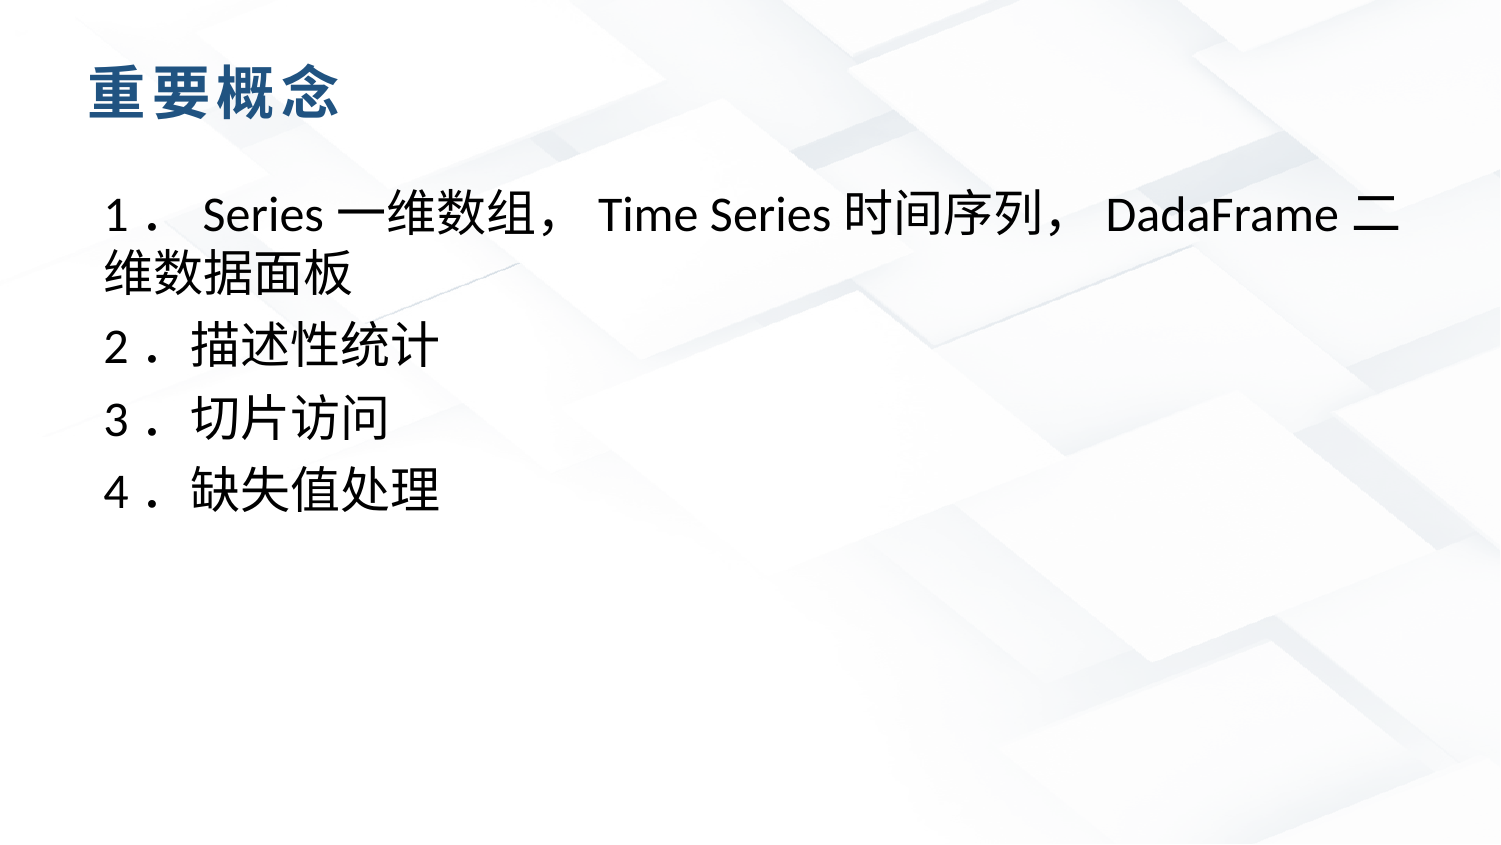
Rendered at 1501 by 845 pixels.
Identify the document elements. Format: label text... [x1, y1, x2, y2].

text_box 1．Series一维数组，Time Series时间序列，DadaFrame二维数据面板 2．描述性统计 3．切片访问 4．缺失值处理 [88, 173, 1459, 527]
text_box 重要概念 [72, 49, 368, 134]
